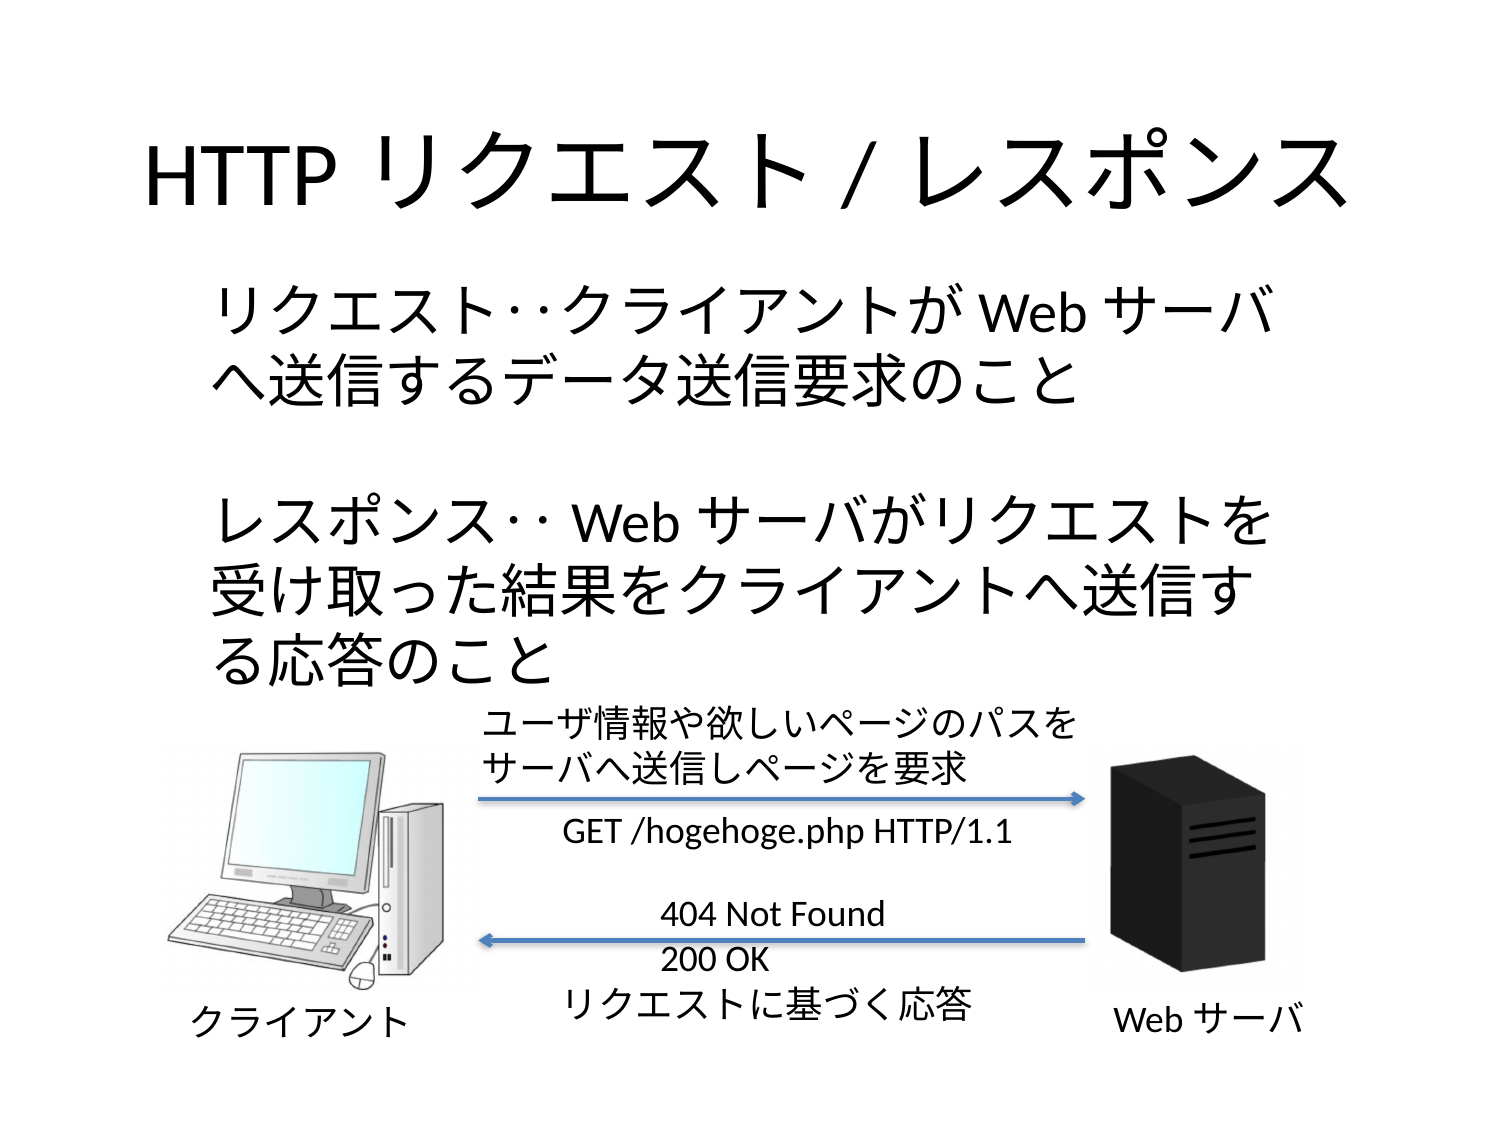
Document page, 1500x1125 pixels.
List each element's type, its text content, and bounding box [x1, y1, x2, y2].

text_box HTTPリクエスト/レスポンス [0, 106, 1500, 232]
text_box Webサーバ [1098, 987, 1320, 1048]
text_box 404 Not Found 200 OK [645, 949, 902, 987]
text_box リクエスト‥クライアントがWebサーバへ送信するデータ送信要求のこと レスポンス‥Webサーバがリクエストを受け取った結果をクライアントへ送信する応答のこと [194, 267, 1309, 842]
text_box リクエストに基づく応答 [545, 973, 988, 1034]
text_box クライアント [173, 1004, 427, 1052]
picture [159, 739, 479, 996]
text_box ユーザ情報や欲しいページのパスを サーバへ送信しページを要求 [467, 692, 1096, 798]
text_box GET /hogehoge.php HTTP/1.1 [547, 808, 1029, 859]
picture [1085, 739, 1302, 995]
text_box 404 Not Found 200 OK [645, 881, 902, 939]
